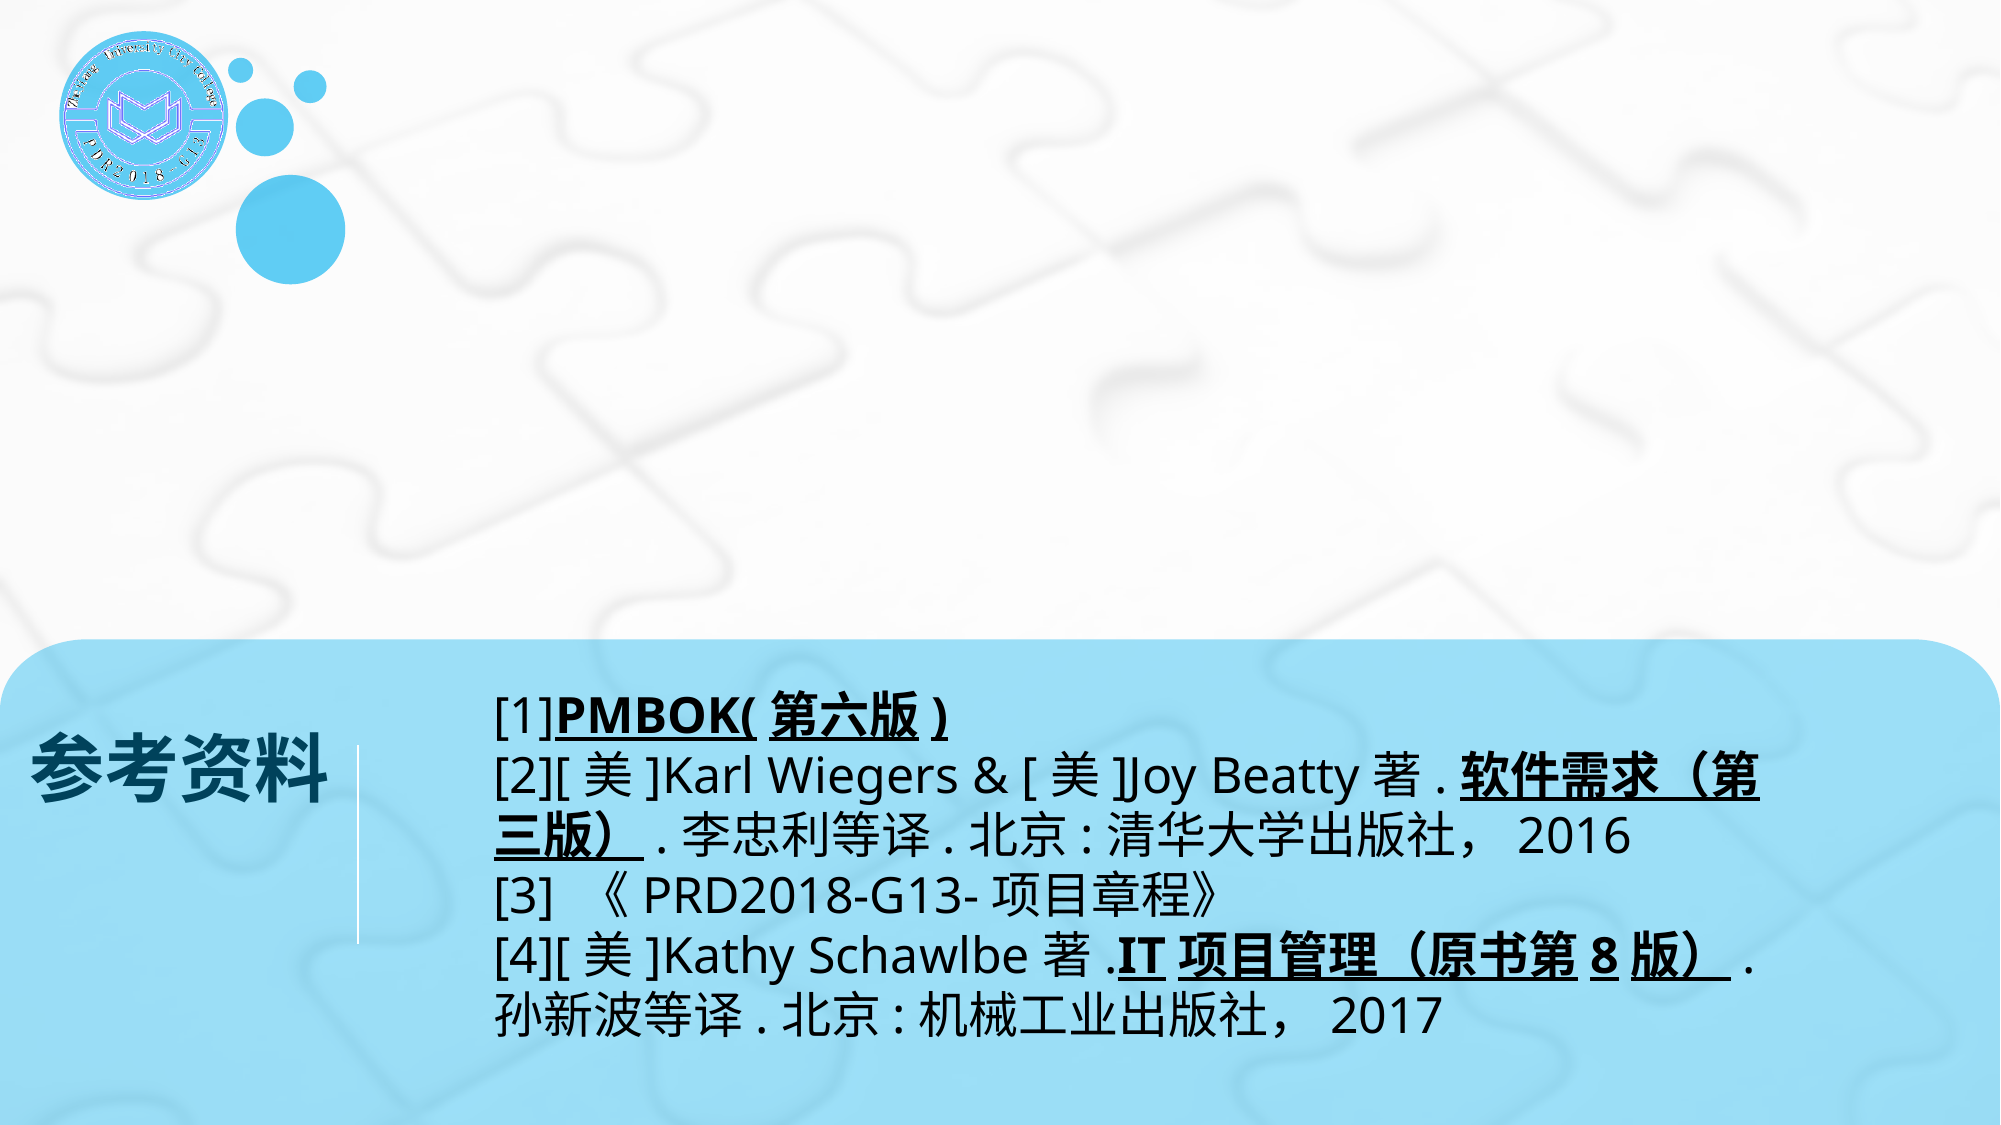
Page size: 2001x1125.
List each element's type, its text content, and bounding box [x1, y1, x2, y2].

text_box [1]PMBOK(第六版) [2][美]Karl Wiegers & [美]Joy Beatty著.软件需求（第三版）.李忠利等译.北京:清华大学出版社，2016 [3] 《PRD2018-G13-项目章程》 [4][美]Kathy Schawlbe著.IT项目管理（原书第8版）.孙新波等译.北京:机械工业出版社，2017 [478, 675, 1819, 1051]
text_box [44, 20, 346, 285]
text_box [0, 638, 2000, 1125]
